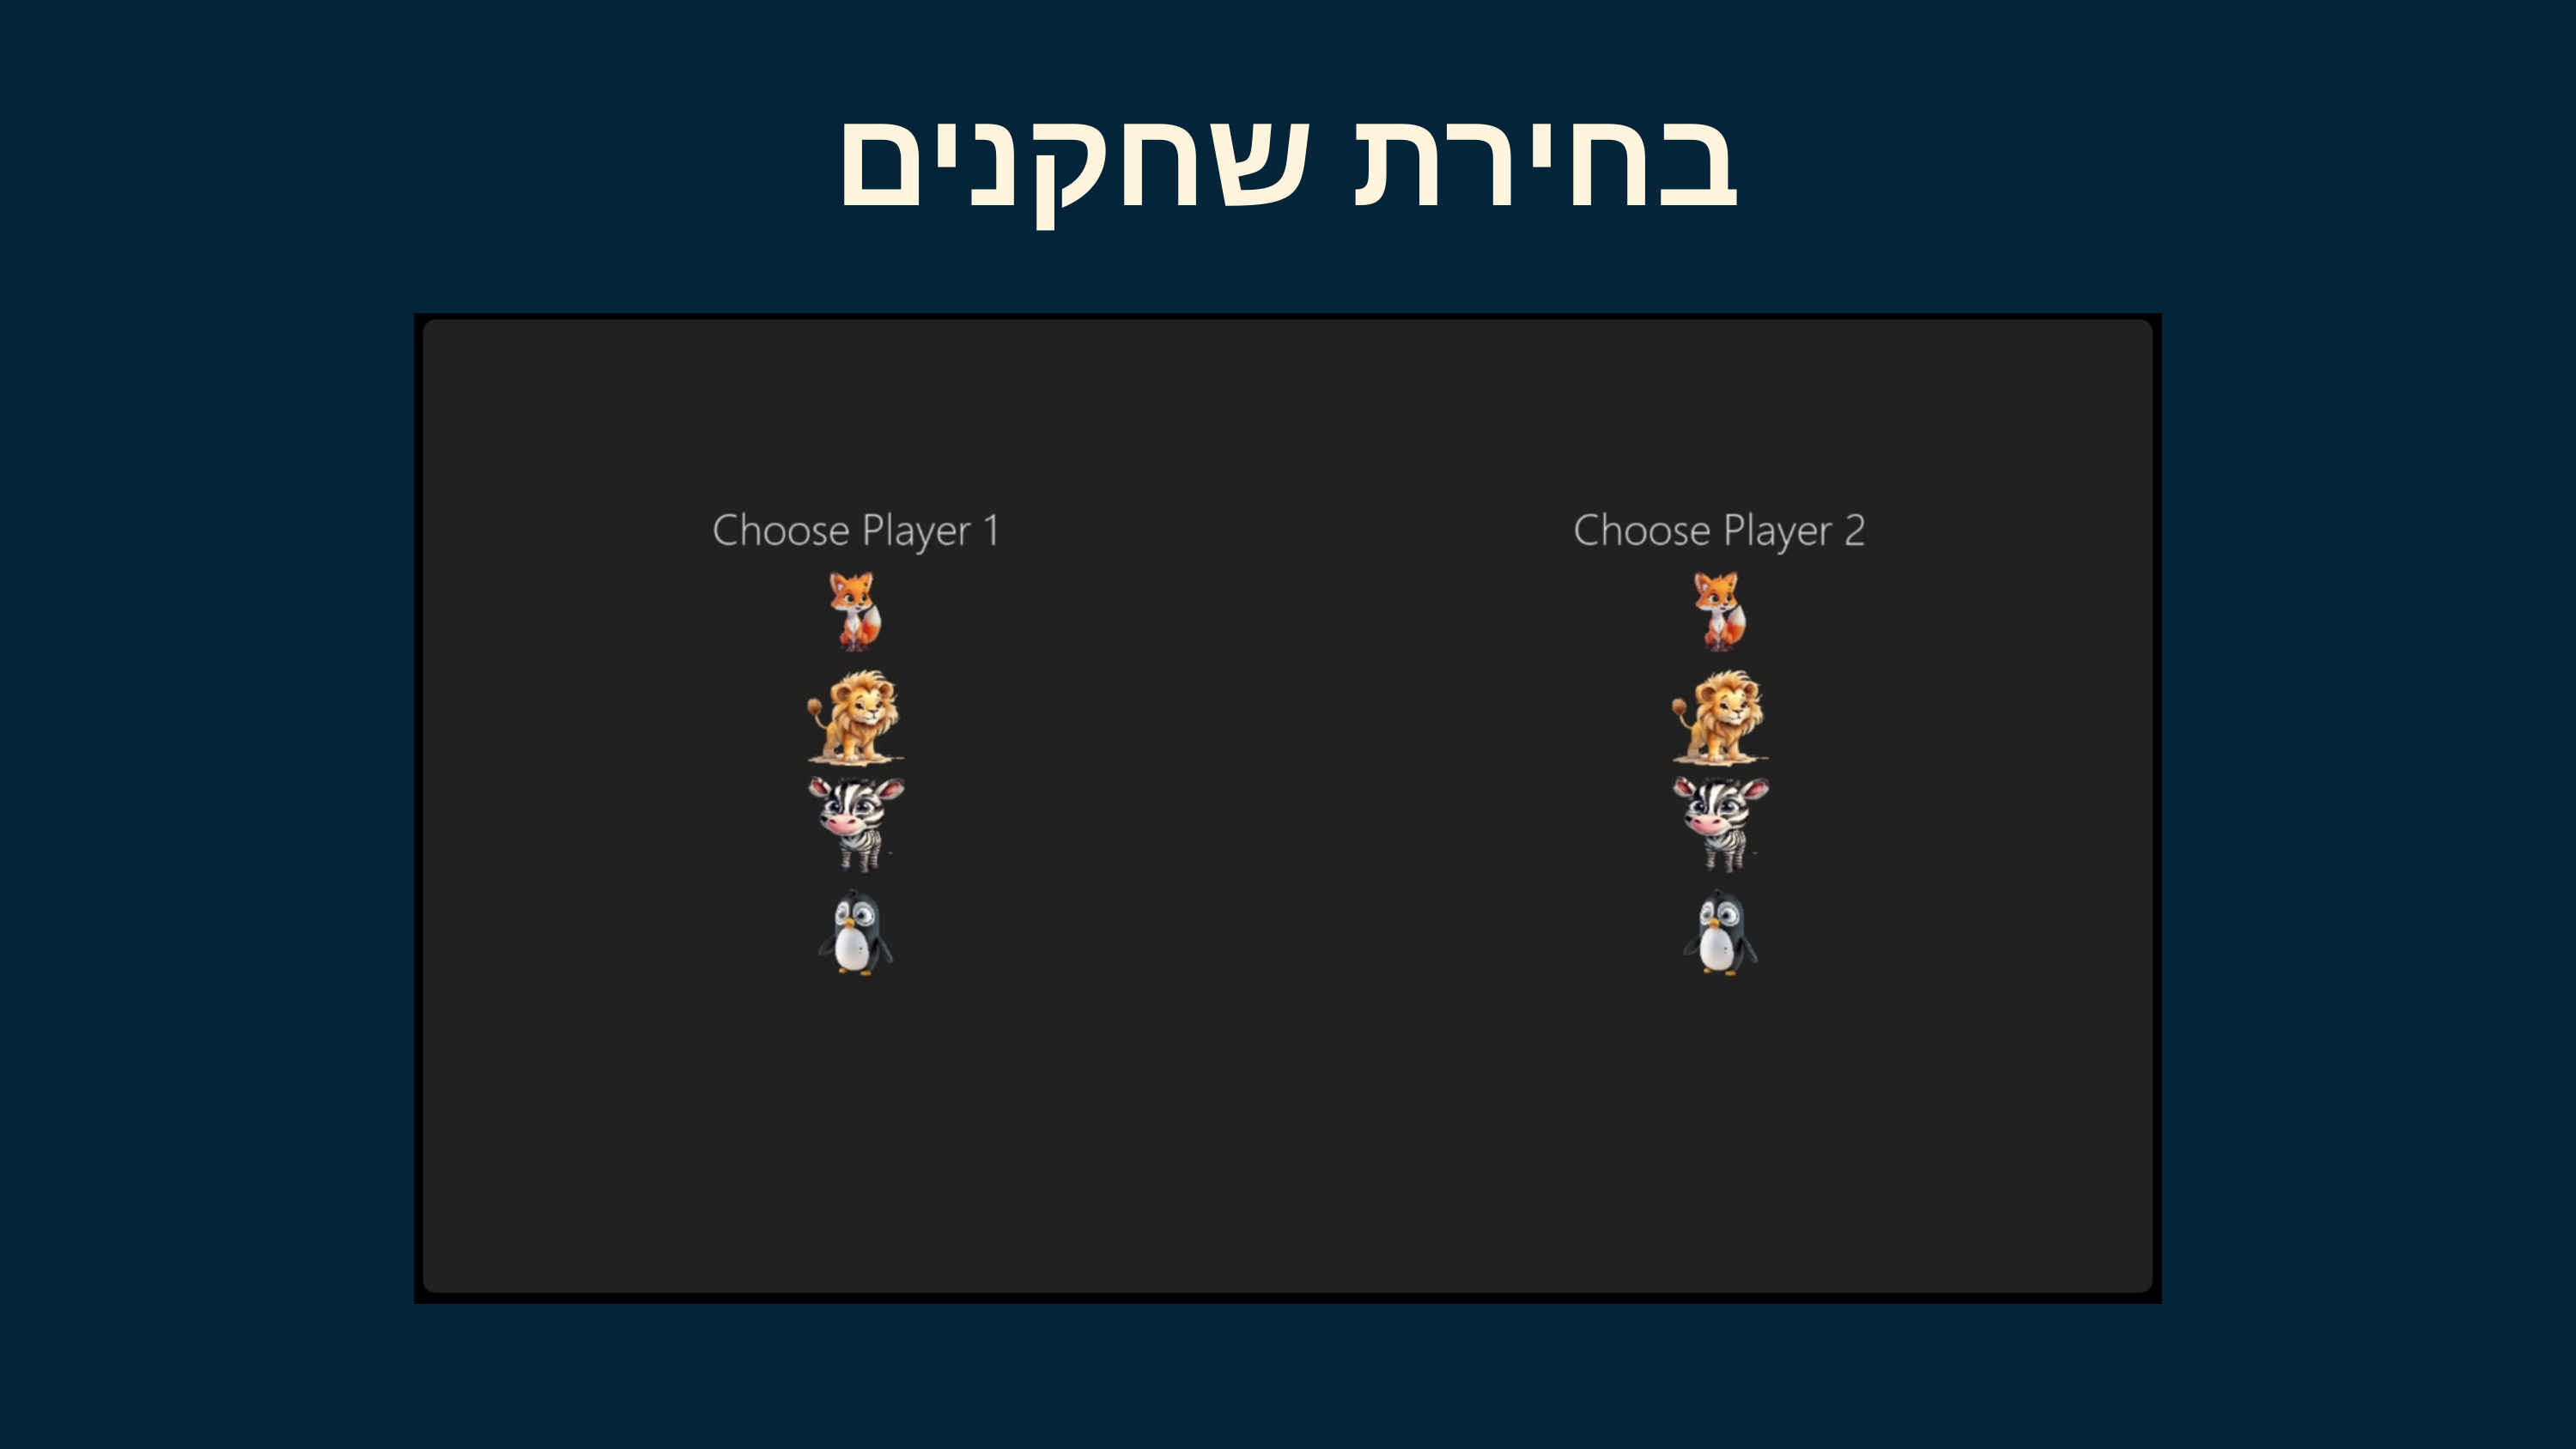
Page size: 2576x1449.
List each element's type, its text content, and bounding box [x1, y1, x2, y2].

text_box בחירת שחקנים [592, 45, 1984, 233]
text_box [414, 313, 2162, 1304]
